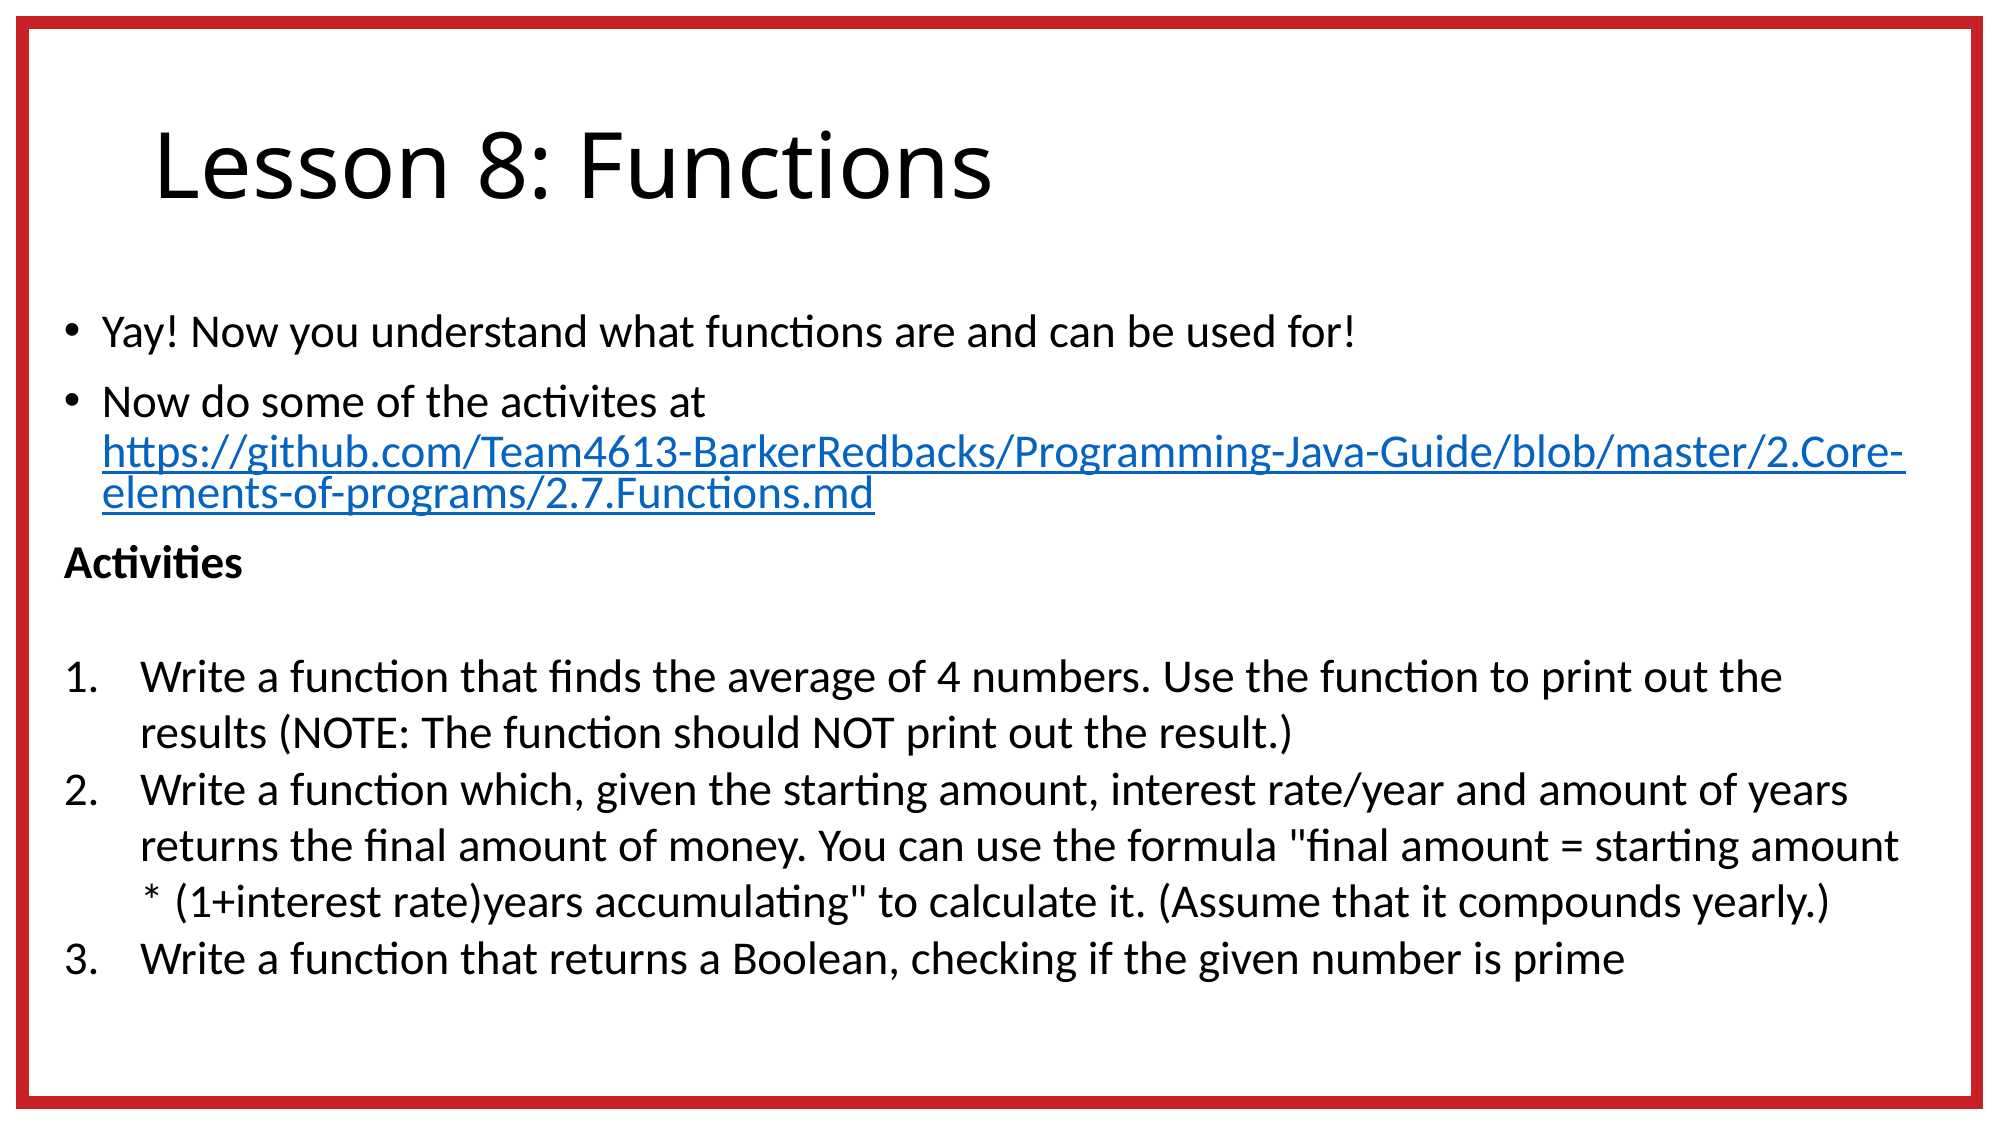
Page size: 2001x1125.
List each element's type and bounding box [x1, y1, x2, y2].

text_box [137, 299, 988, 1014]
text_box [21, 21, 1978, 1103]
